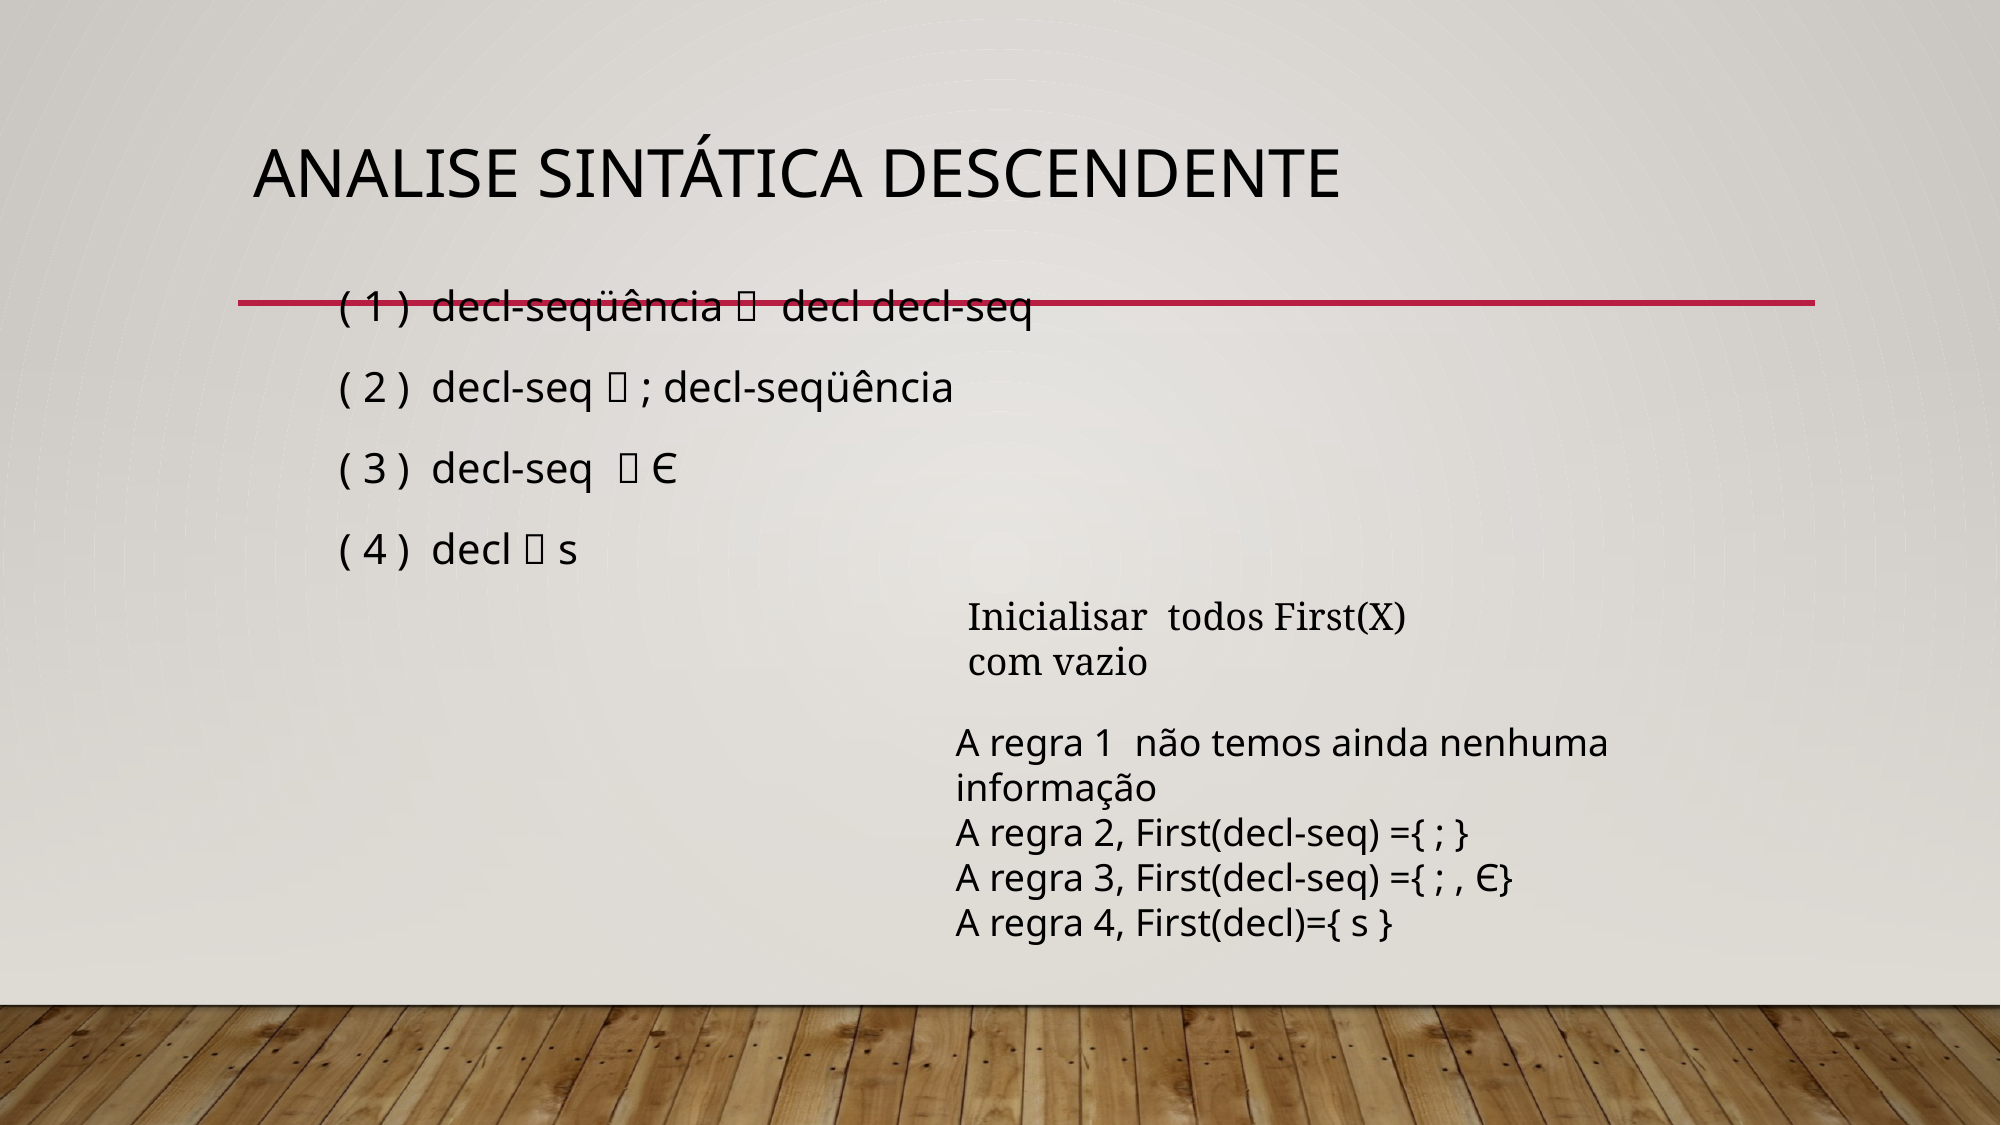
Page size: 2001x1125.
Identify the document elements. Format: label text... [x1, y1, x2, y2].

picture [0, 1005, 2000, 1125]
text_box Inicialisar todos First(X) com vazio [952, 585, 1506, 690]
list ( 1 ) decl-seqüência  decl decl-seq ( 2 ) decl-seq  ; decl-seqüência ( 3 ) decl-seq  Є ( 4 ) decl  s [324, 262, 1697, 1035]
text_box A regra 1 não temos ainda nenhuma informação A regra 2, First(decl-seq) ={ ; } A regra 3, First(decl-seq) ={ ; , Є} A regra 4, First(decl)={ s } [940, 711, 1715, 997]
title Analise Sintática Descendente [238, 131, 1814, 305]
